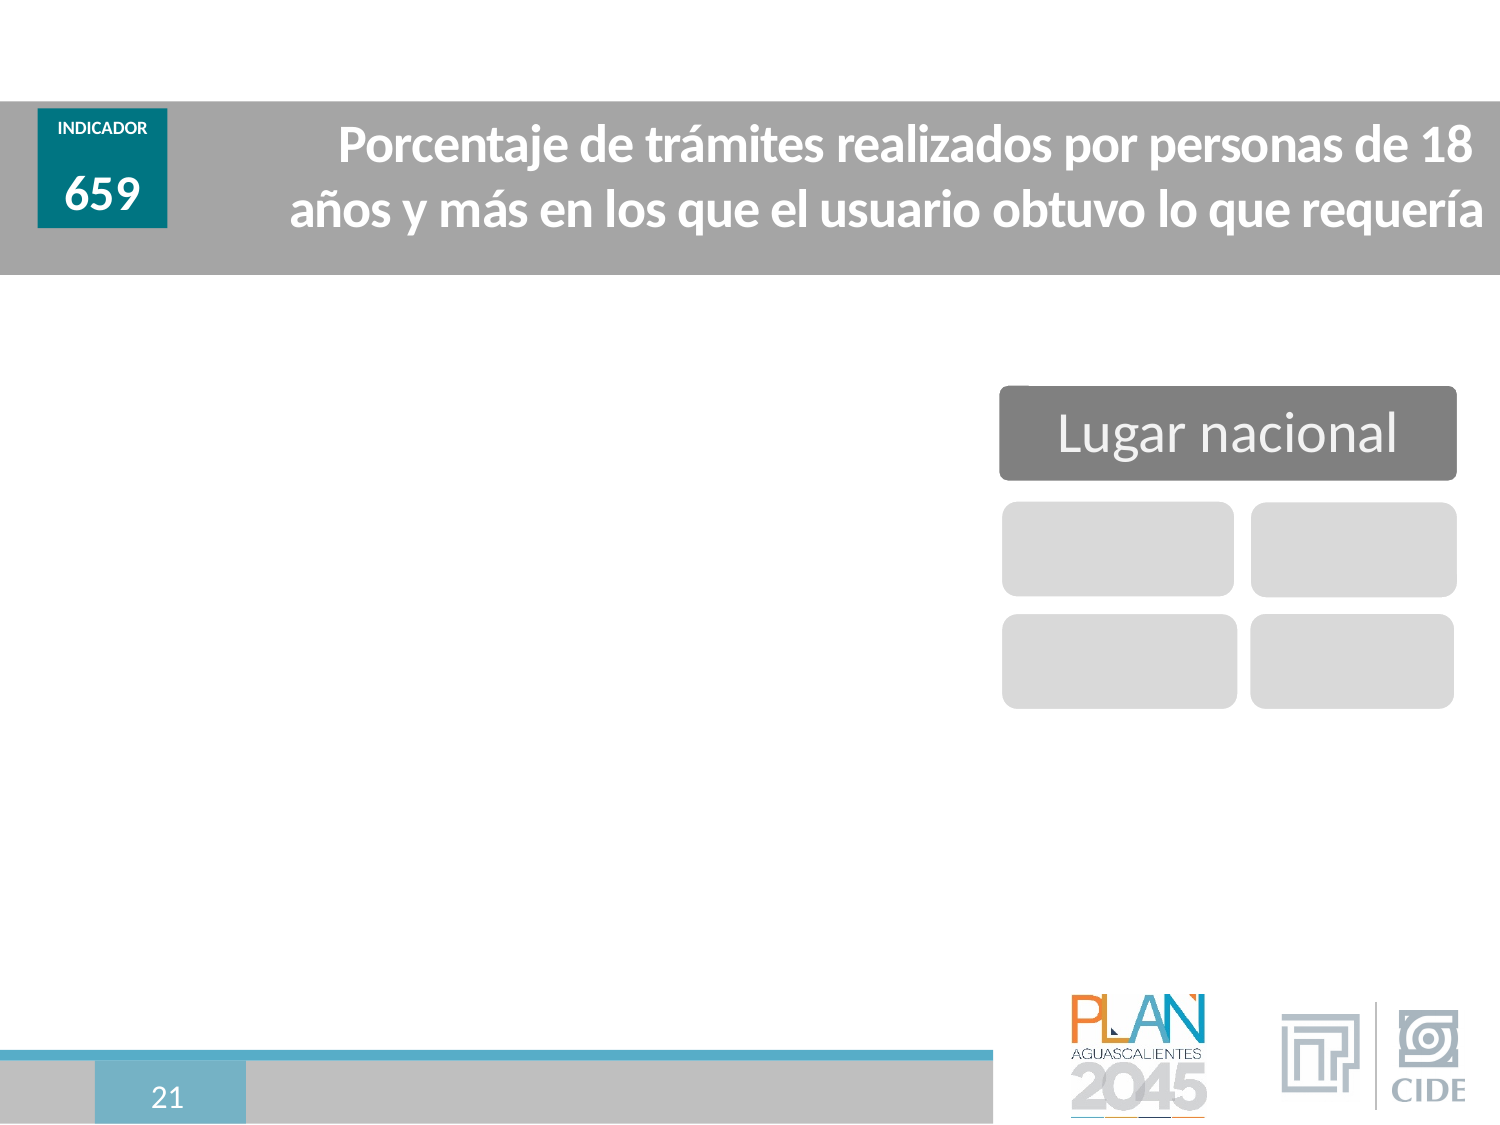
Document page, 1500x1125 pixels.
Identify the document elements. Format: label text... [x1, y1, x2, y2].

title Porcentaje de trámites realizados por personas de 18 años y más en los que el usuario obtuvo lo que requería [0, 101, 1500, 275]
slide_number 21 [86, 1065, 249, 1125]
text_box INDICADOR 659 [37, 108, 168, 229]
picture [1170, 994, 1200, 1033]
picture [1071, 994, 1207, 1118]
